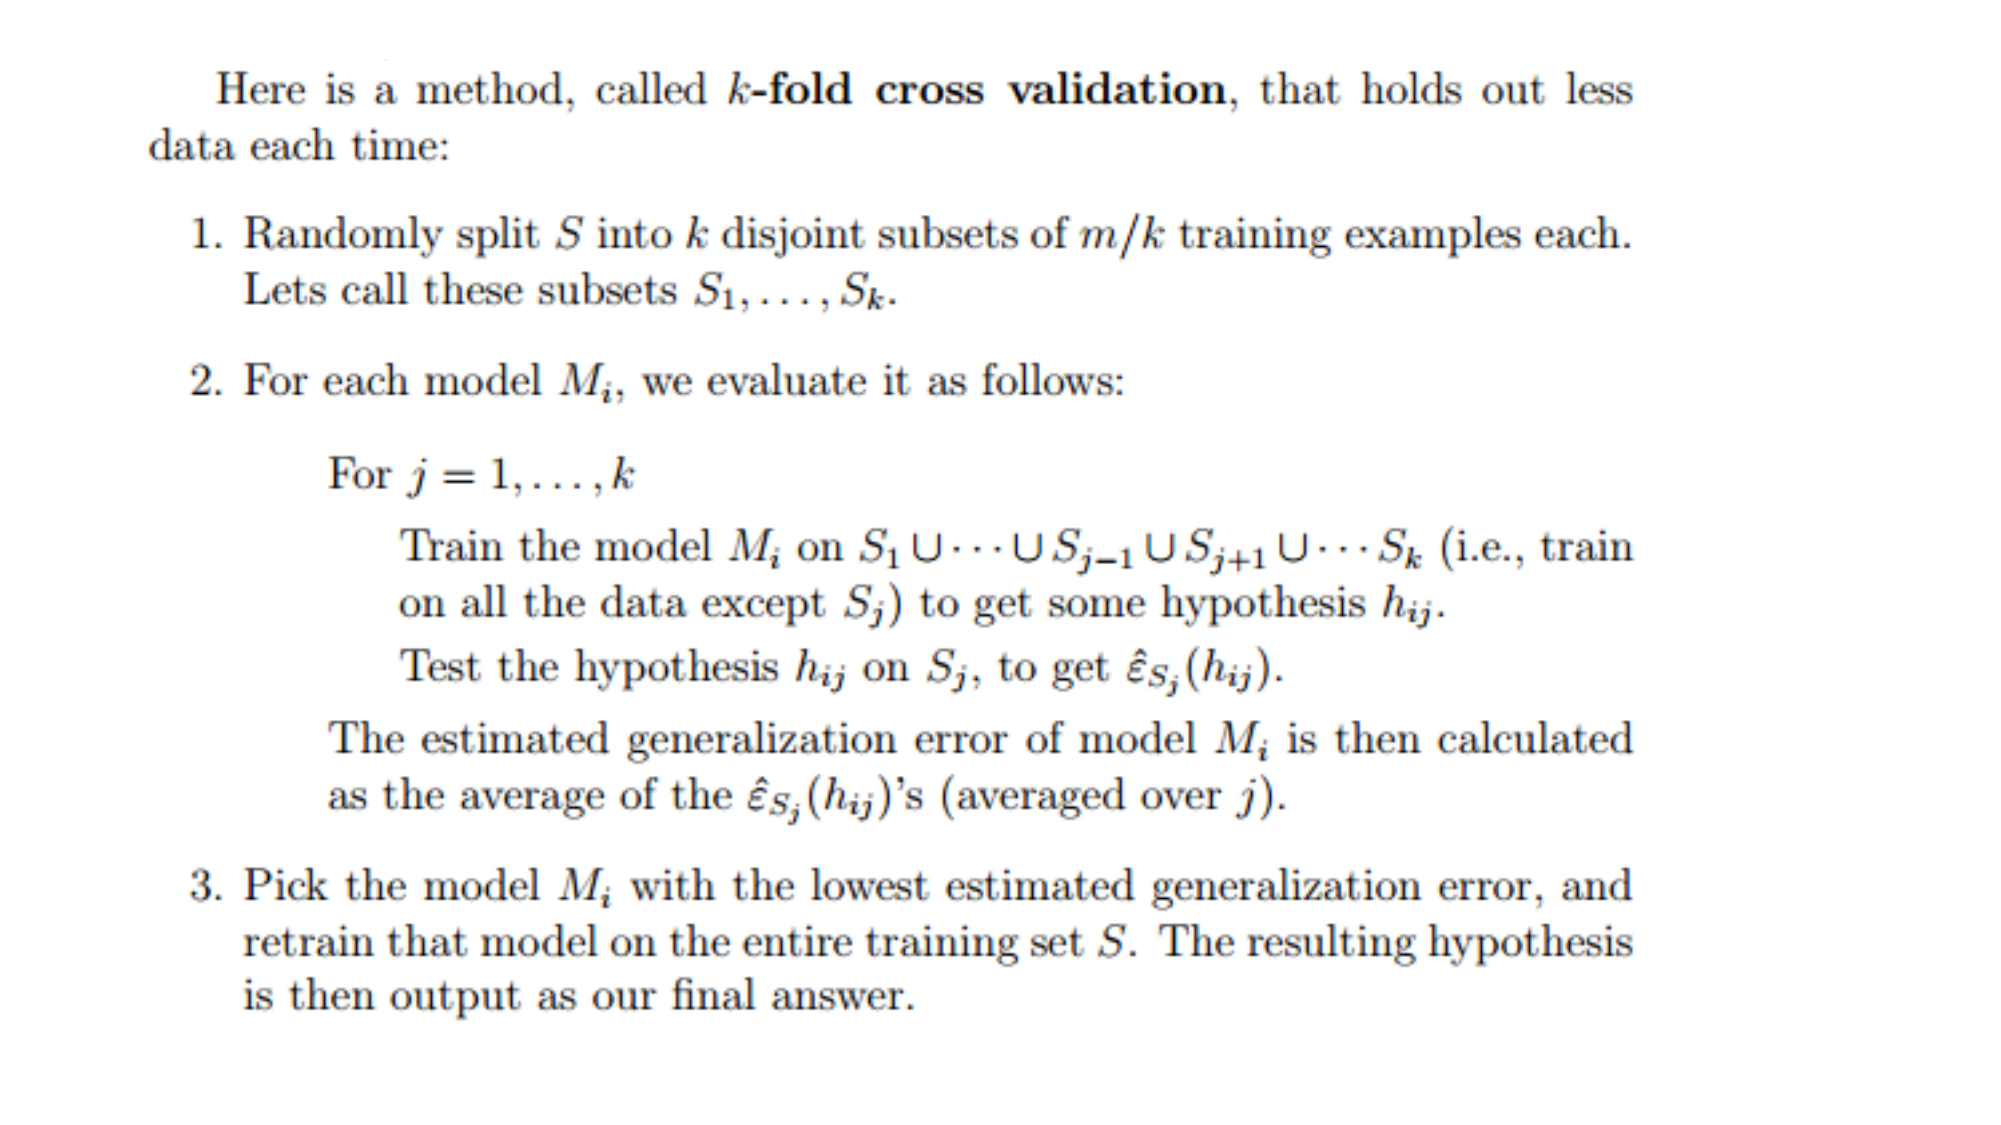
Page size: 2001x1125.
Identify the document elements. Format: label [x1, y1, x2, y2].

list [137, 59, 1708, 1045]
